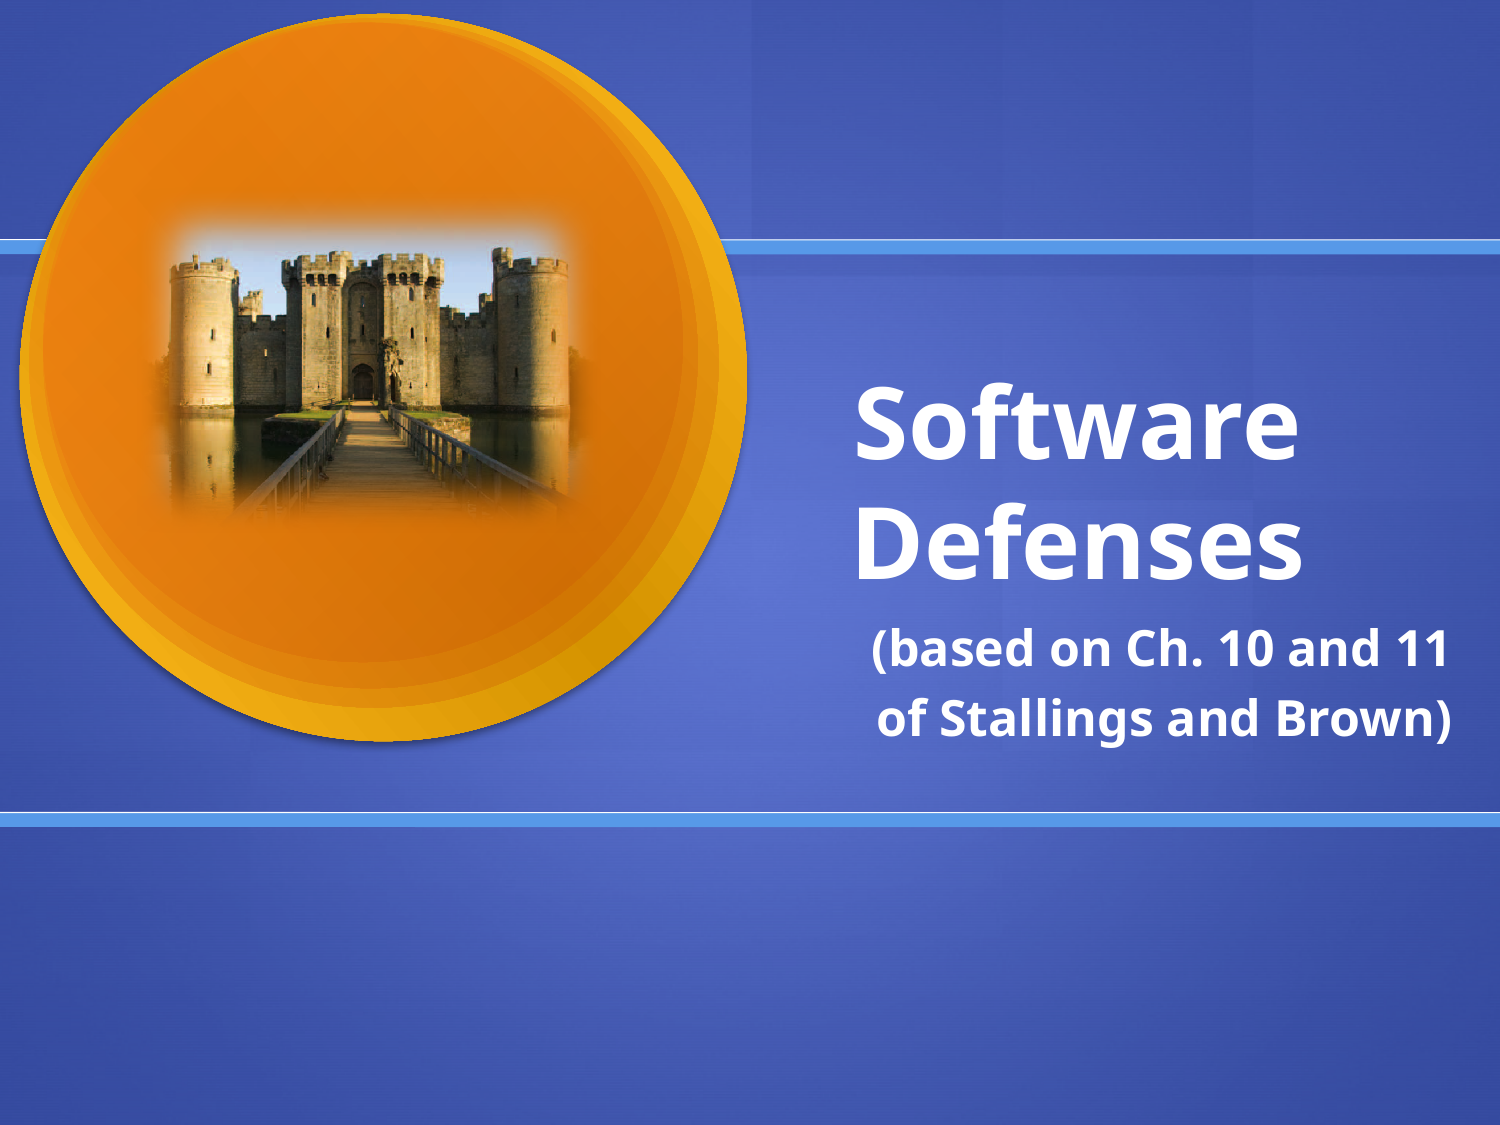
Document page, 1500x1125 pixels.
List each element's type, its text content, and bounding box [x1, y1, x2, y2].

title Software Defenses [675, 258, 1481, 608]
subtitle (based on Ch. 10 and 11 of Stallings and Brown) [675, 608, 1481, 755]
picture [136, 186, 601, 535]
